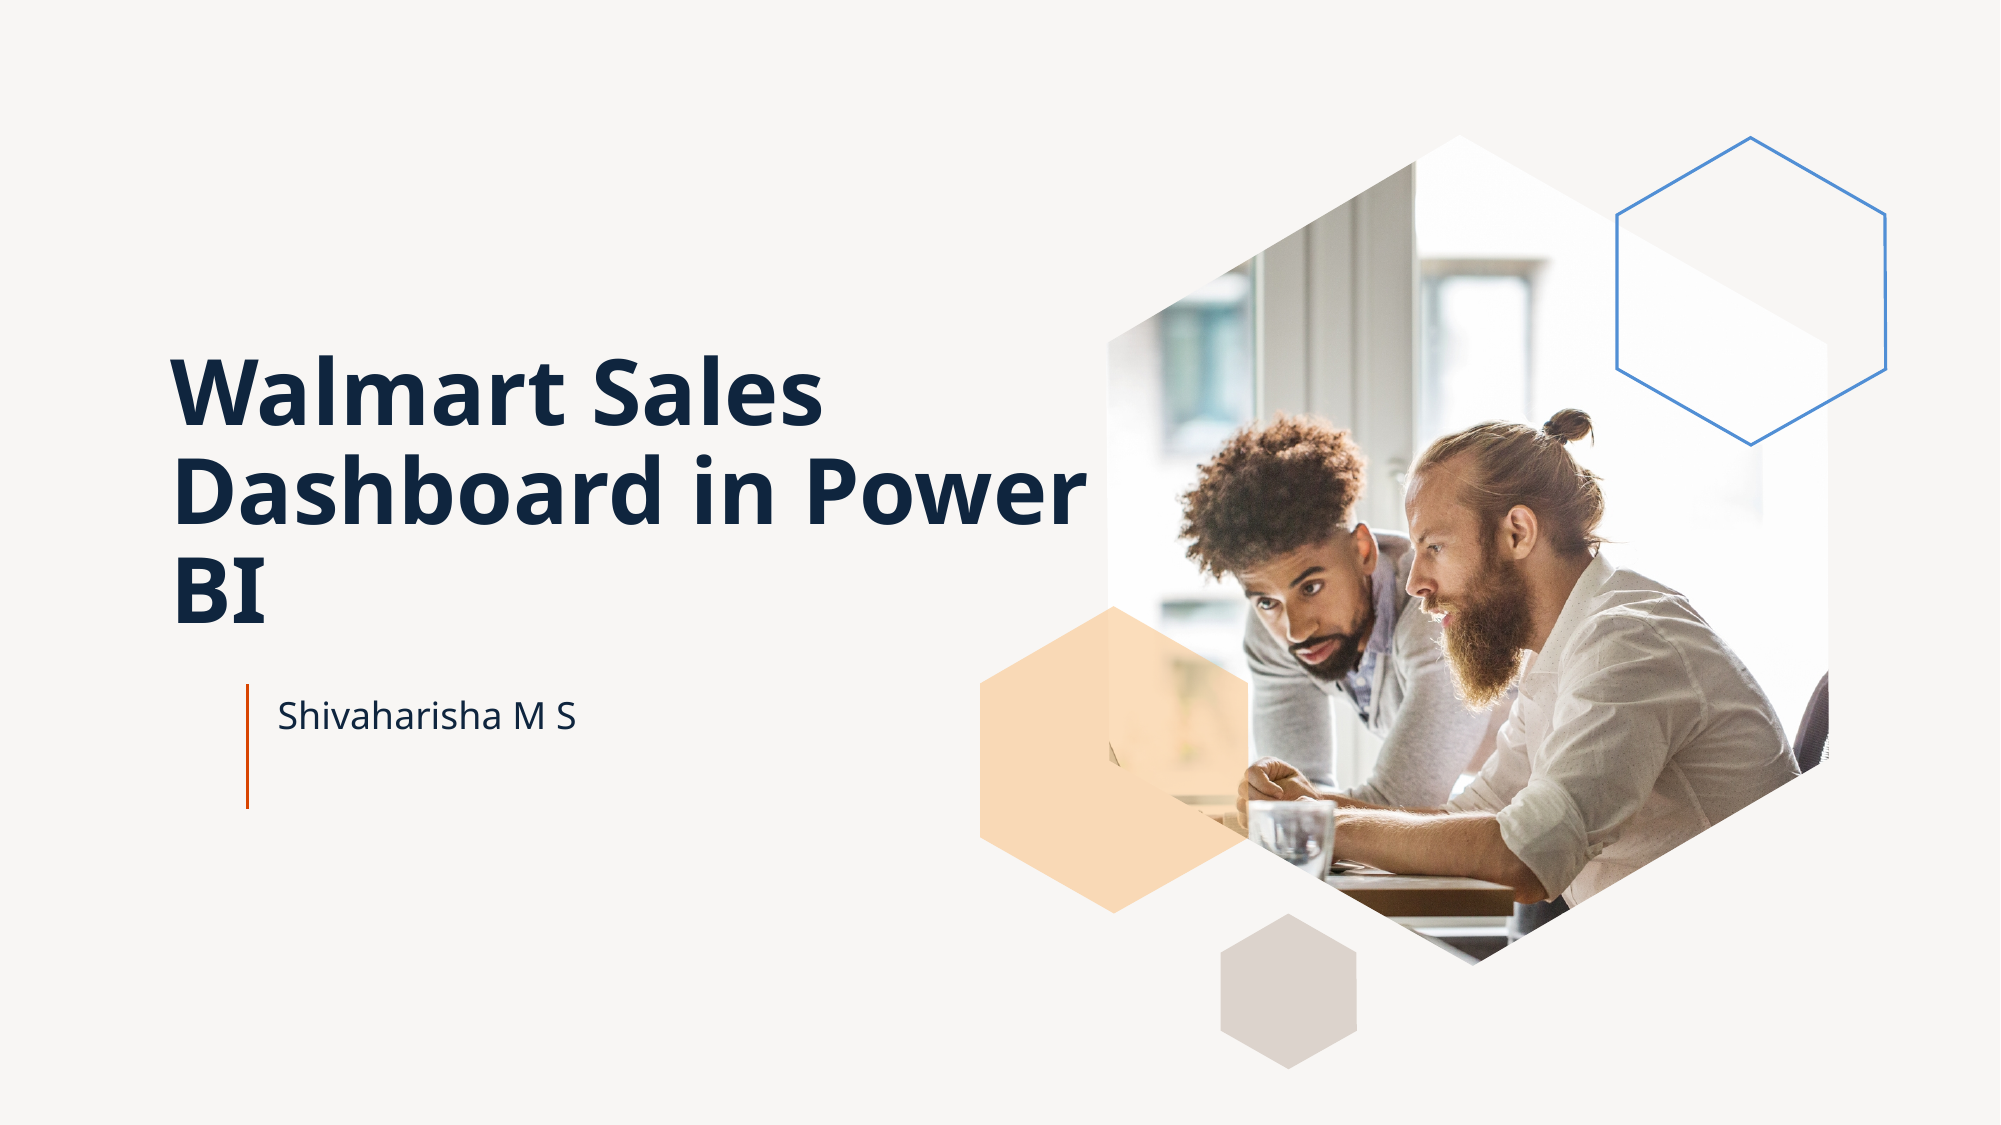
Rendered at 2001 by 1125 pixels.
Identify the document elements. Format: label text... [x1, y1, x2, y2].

title Walmart Sales Dashboard in Power BI [155, 325, 1105, 664]
text_box [980, 611, 1105, 909]
list Shivaharisha M S [262, 684, 609, 810]
picture [1105, 134, 1829, 966]
text_box [1829, 182, 1886, 402]
